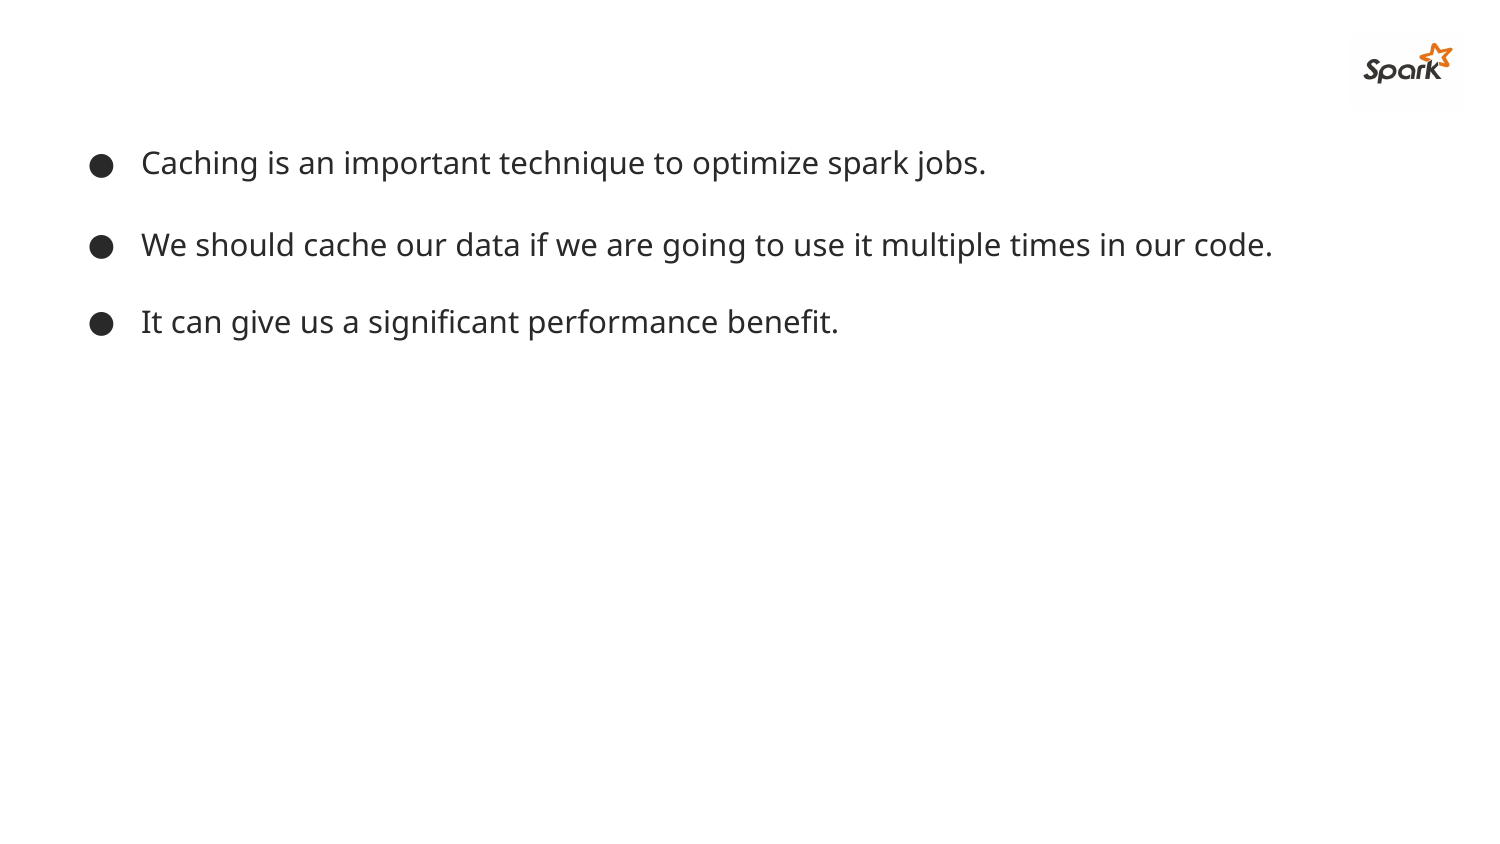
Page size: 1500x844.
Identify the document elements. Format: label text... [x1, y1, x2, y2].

picture [1348, 33, 1465, 111]
list Caching is an important technique to optimize spark jobs. We should cache our data if we are going to use it multiple times in our code. It can give us a significant performance benefit. [51, 110, 1449, 750]
